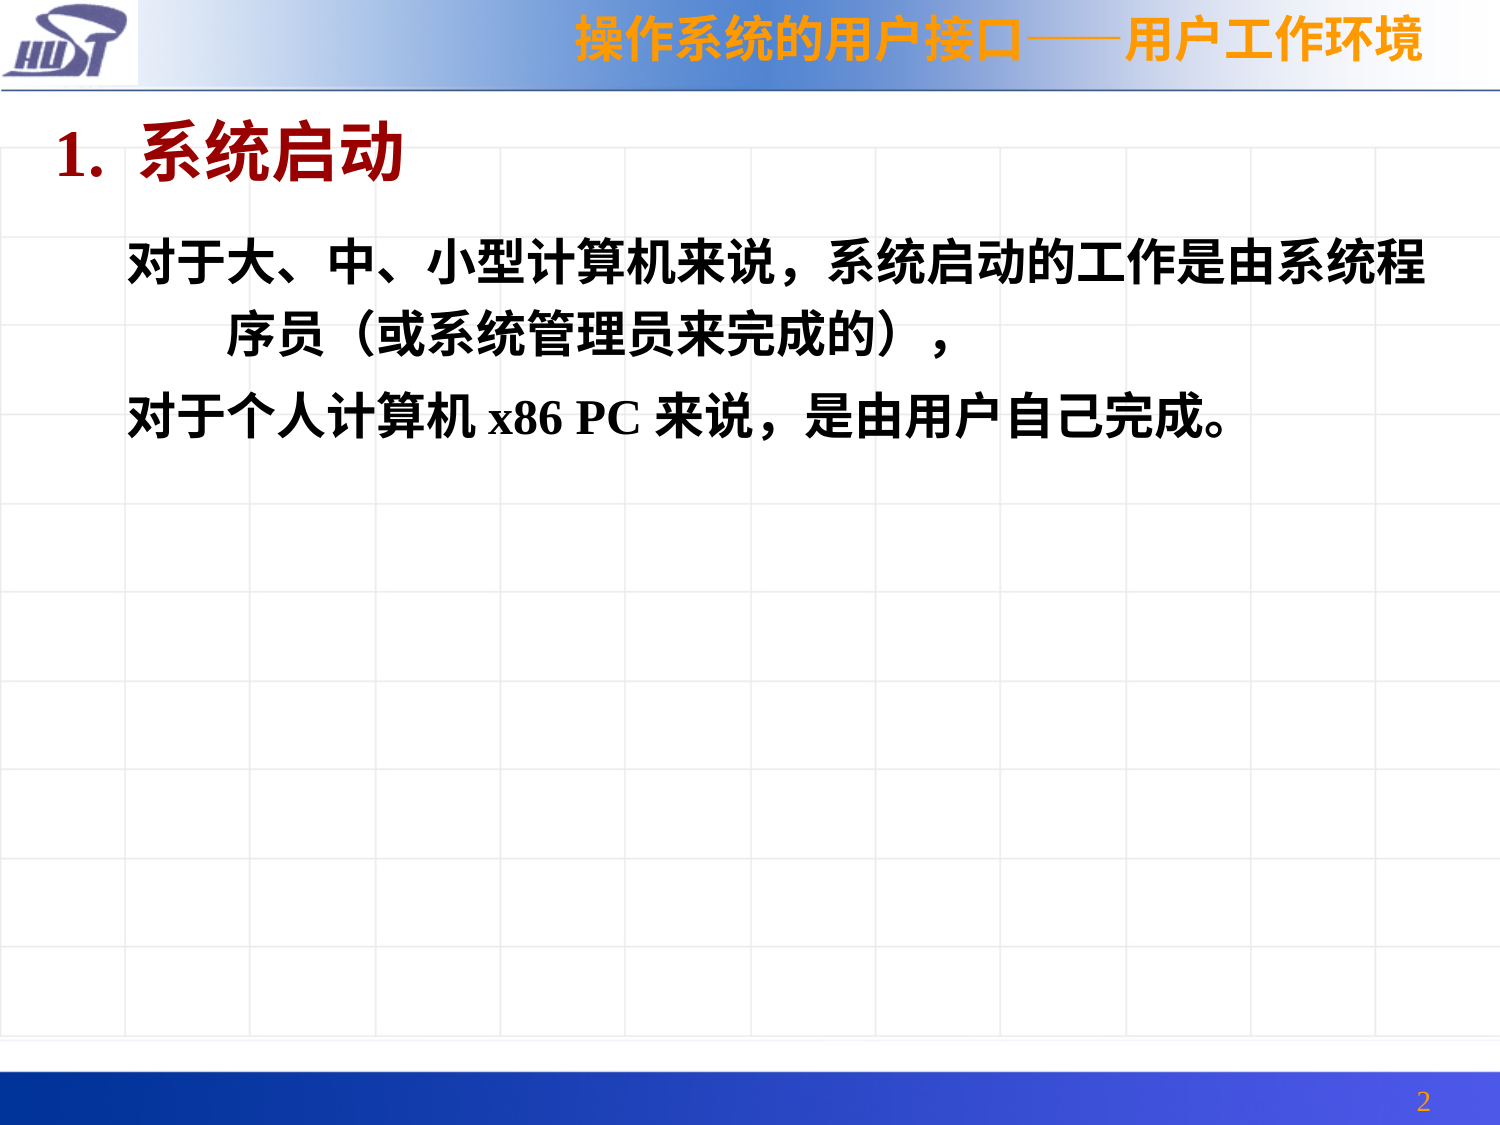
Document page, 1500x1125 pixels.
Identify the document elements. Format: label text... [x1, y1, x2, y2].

picture [0, 0, 1500, 1125]
text_box 2 [1393, 1067, 1455, 1125]
text_box 1. 系统启动 [40, 86, 982, 198]
text_box 对于大、中、小型计算机来说，系统启动的工作是由系统程序员（或系统管理员来完成的）， 对于个人计算机x86 PC来说，是由用户自己完成。 [111, 211, 1467, 452]
text_box 操作系统的用户接口——用户工作环境 [62, 6, 1440, 76]
